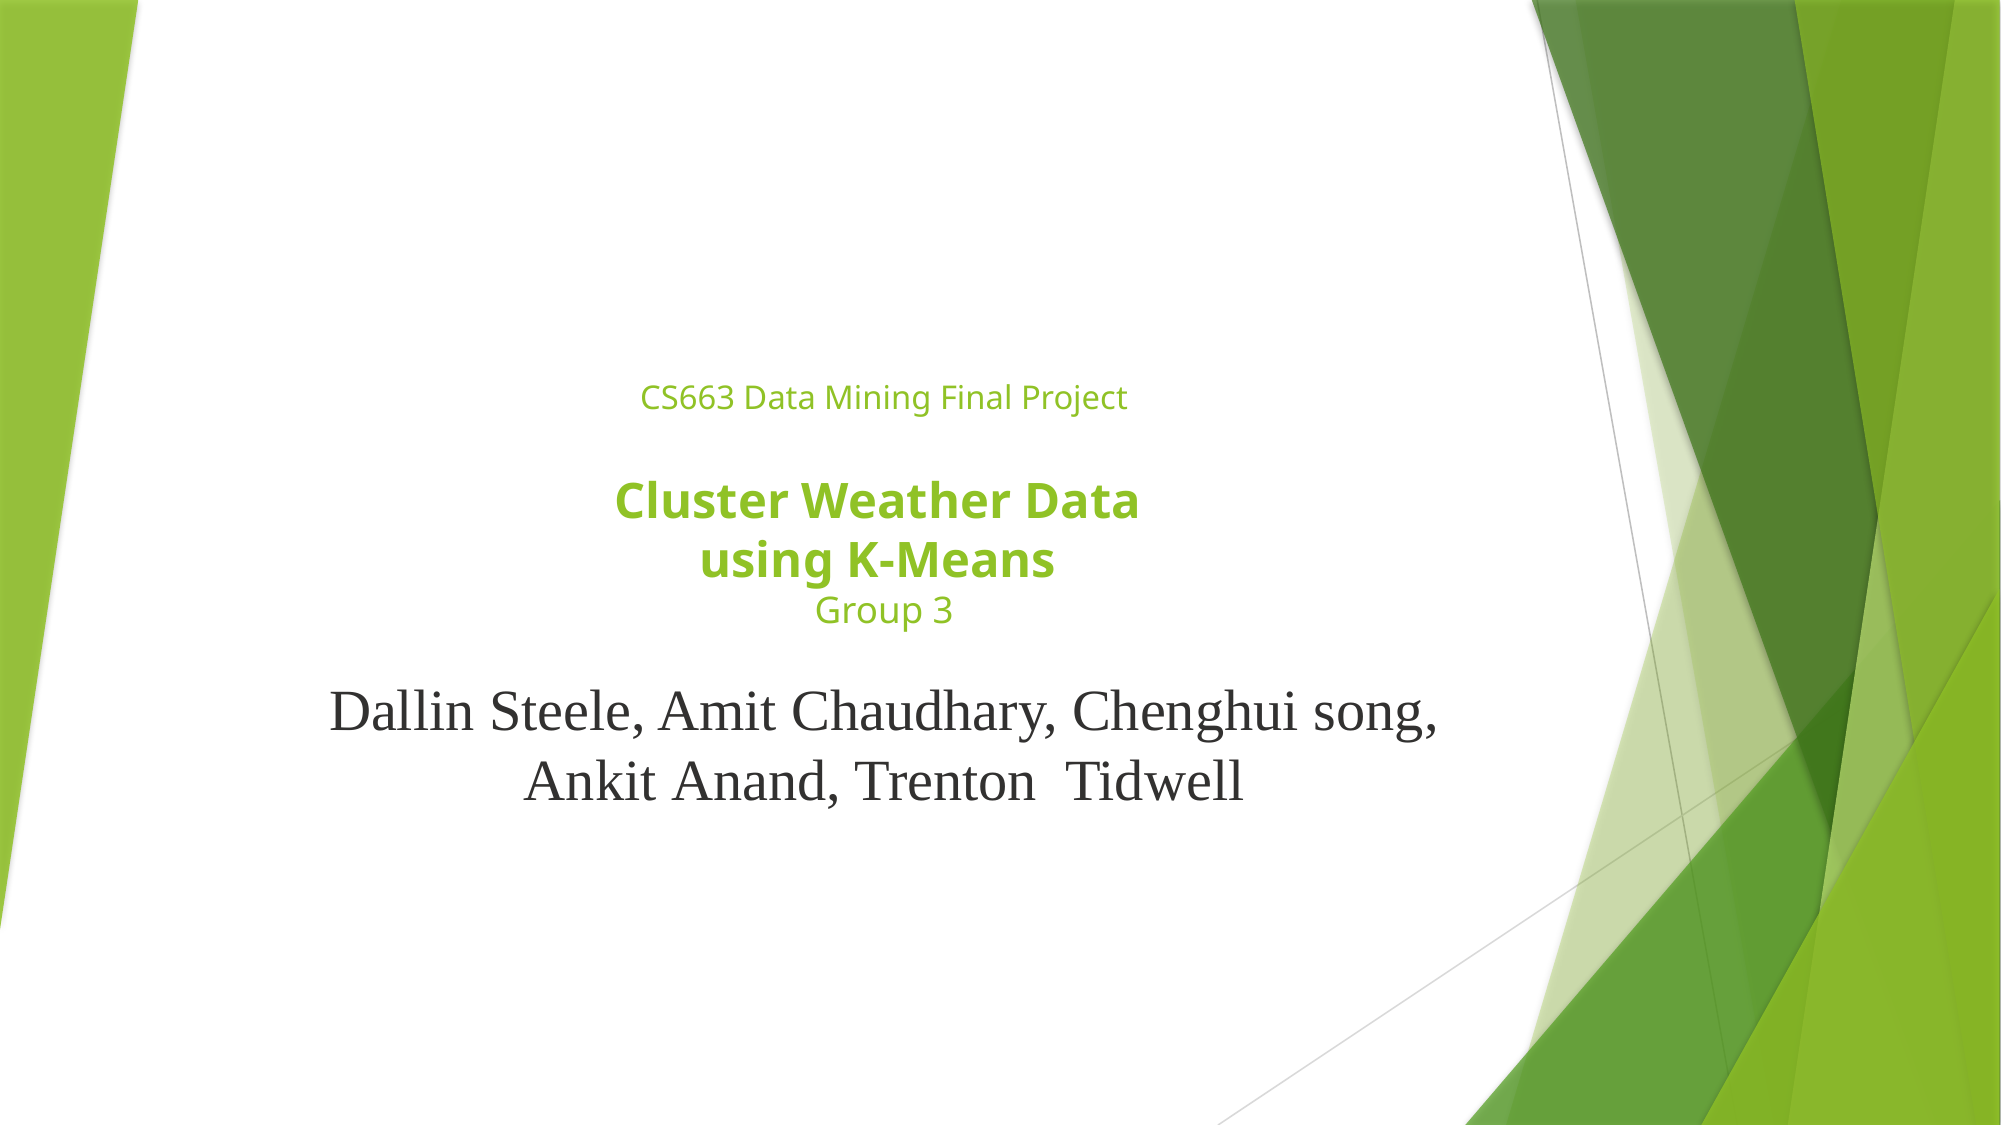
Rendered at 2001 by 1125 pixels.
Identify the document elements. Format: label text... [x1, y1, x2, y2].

title CS663 Data Mining Final Project Cluster Weather Data using K-Means Group 3 [247, 368, 1522, 639]
subtitle Dallin Steele, Amit Chaudhary, Chenghui song, Ankit Anand, Trenton Tidwell [247, 664, 1522, 845]
